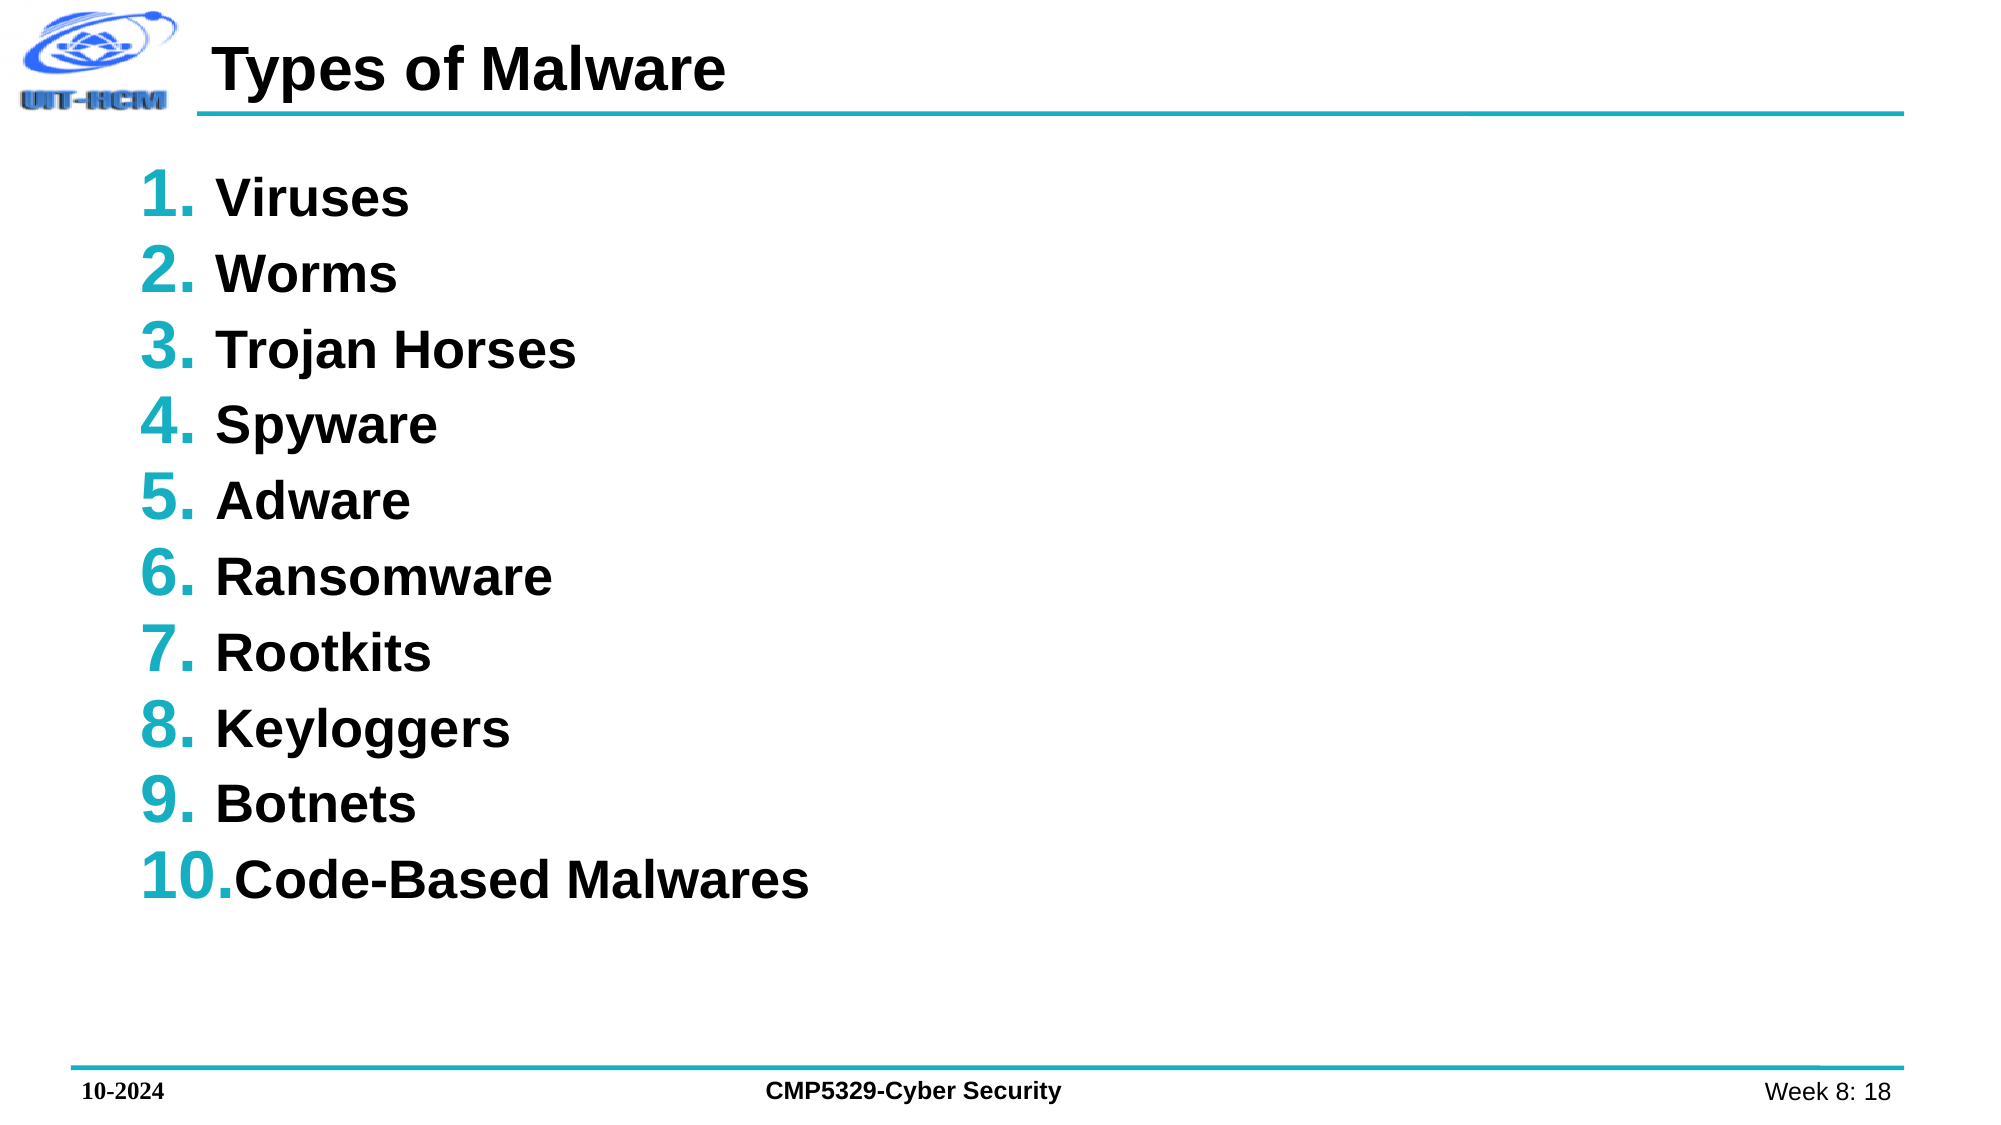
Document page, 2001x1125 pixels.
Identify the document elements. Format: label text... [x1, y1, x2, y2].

list Viruses Worms Trojan Horses Spyware Adware Ransomware Rootkits Keyloggers Botnets Code-Based Malwares [125, 155, 1826, 970]
picture [1, 0, 196, 120]
title Types of Malware [196, 0, 1804, 130]
